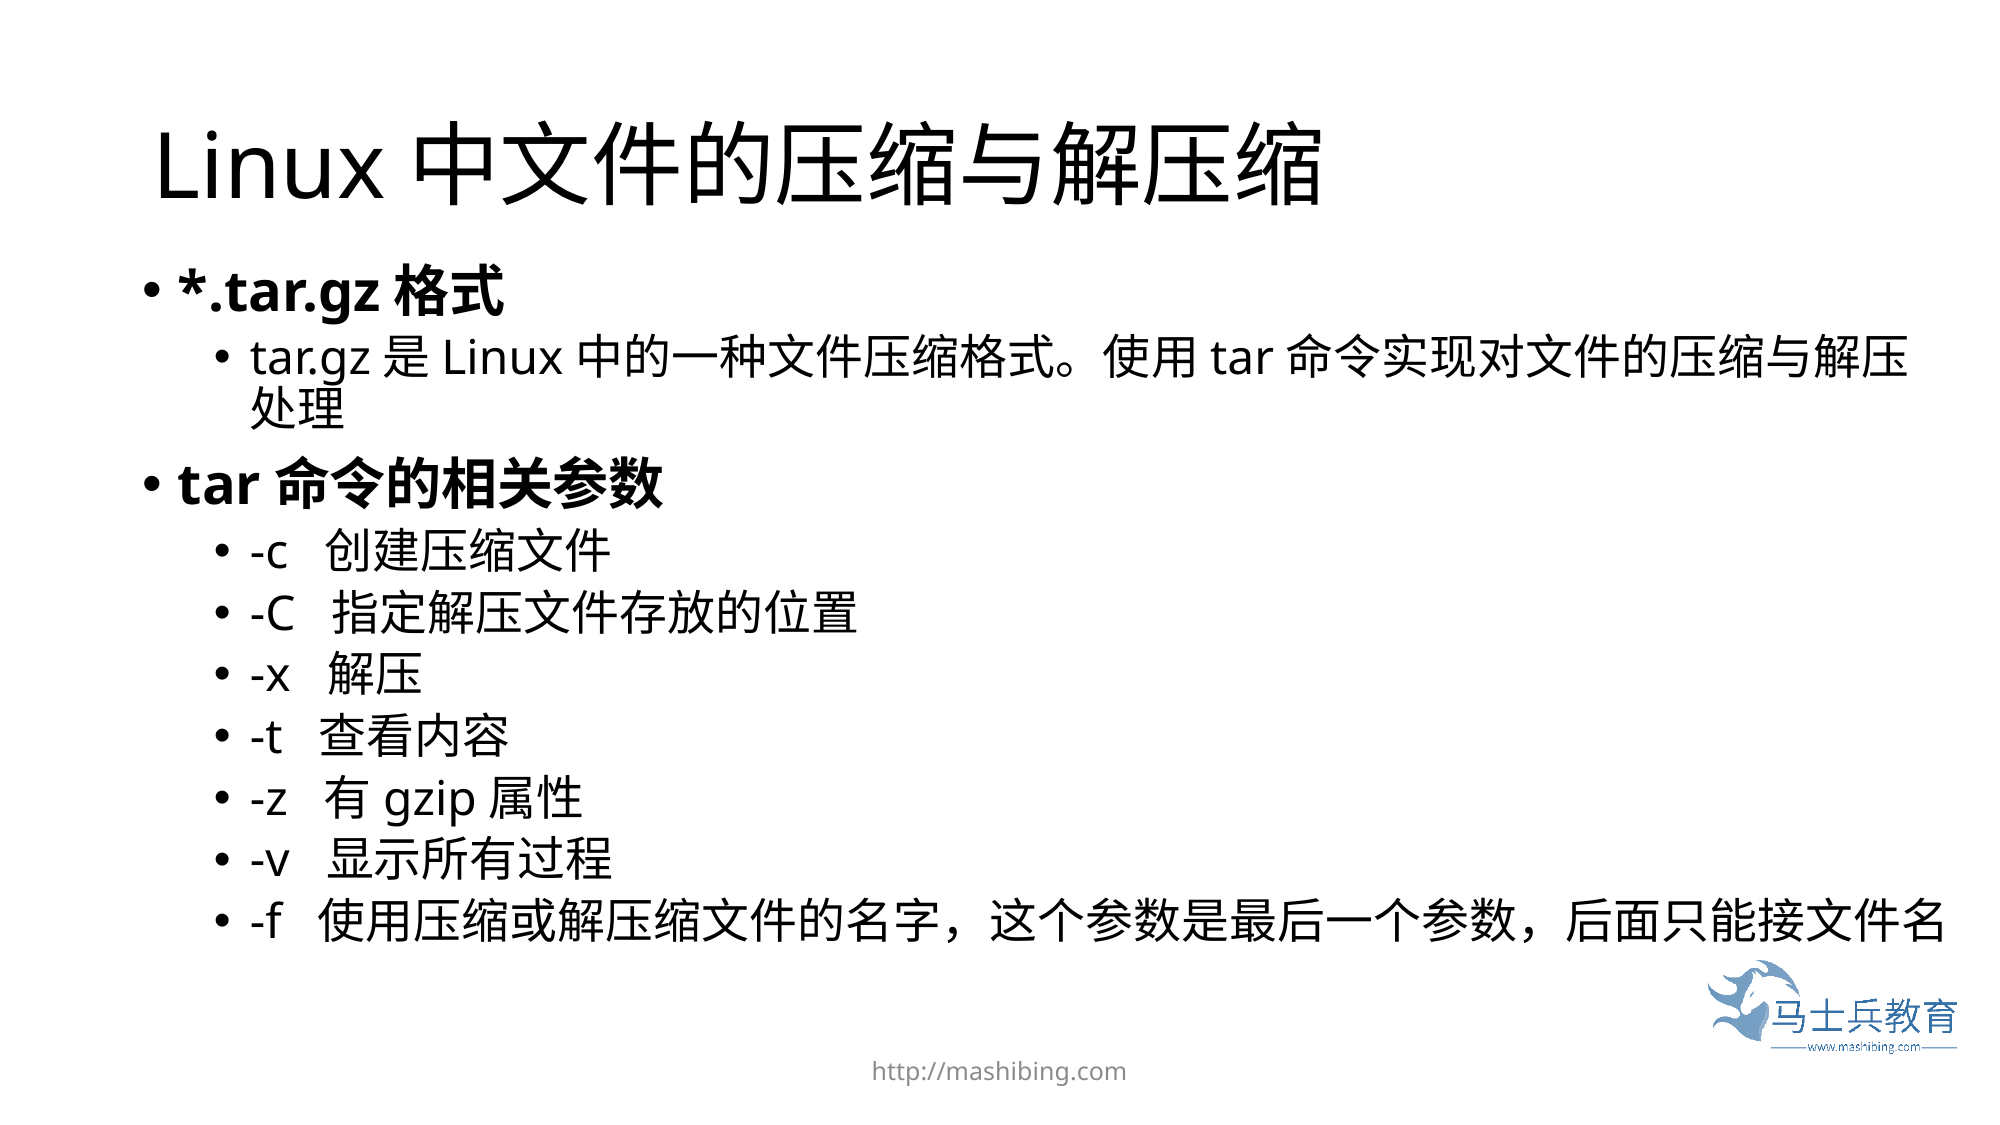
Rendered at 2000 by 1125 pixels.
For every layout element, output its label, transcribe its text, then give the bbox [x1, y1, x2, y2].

list *.tar.gz格式 tar.gz是Linux中的一种文件压缩格式。使用tar命令实现对文件的压缩与解压处理 tar命令的相关参数 -c 创建压缩文件 -C 指定解压文件存放的位置 -x 解压 -t 查看内容 -z 有gzip属性 -v 显示所有过程 -f 使用压缩或解压缩文件的名字，这个参数是最后一个参数，后面只能接文件名 [127, 255, 1970, 970]
footer http://mashibing.com [662, 1042, 1338, 1103]
picture [1696, 924, 1981, 1106]
title Linux中文件的压缩与解压缩 [137, 59, 1862, 255]
